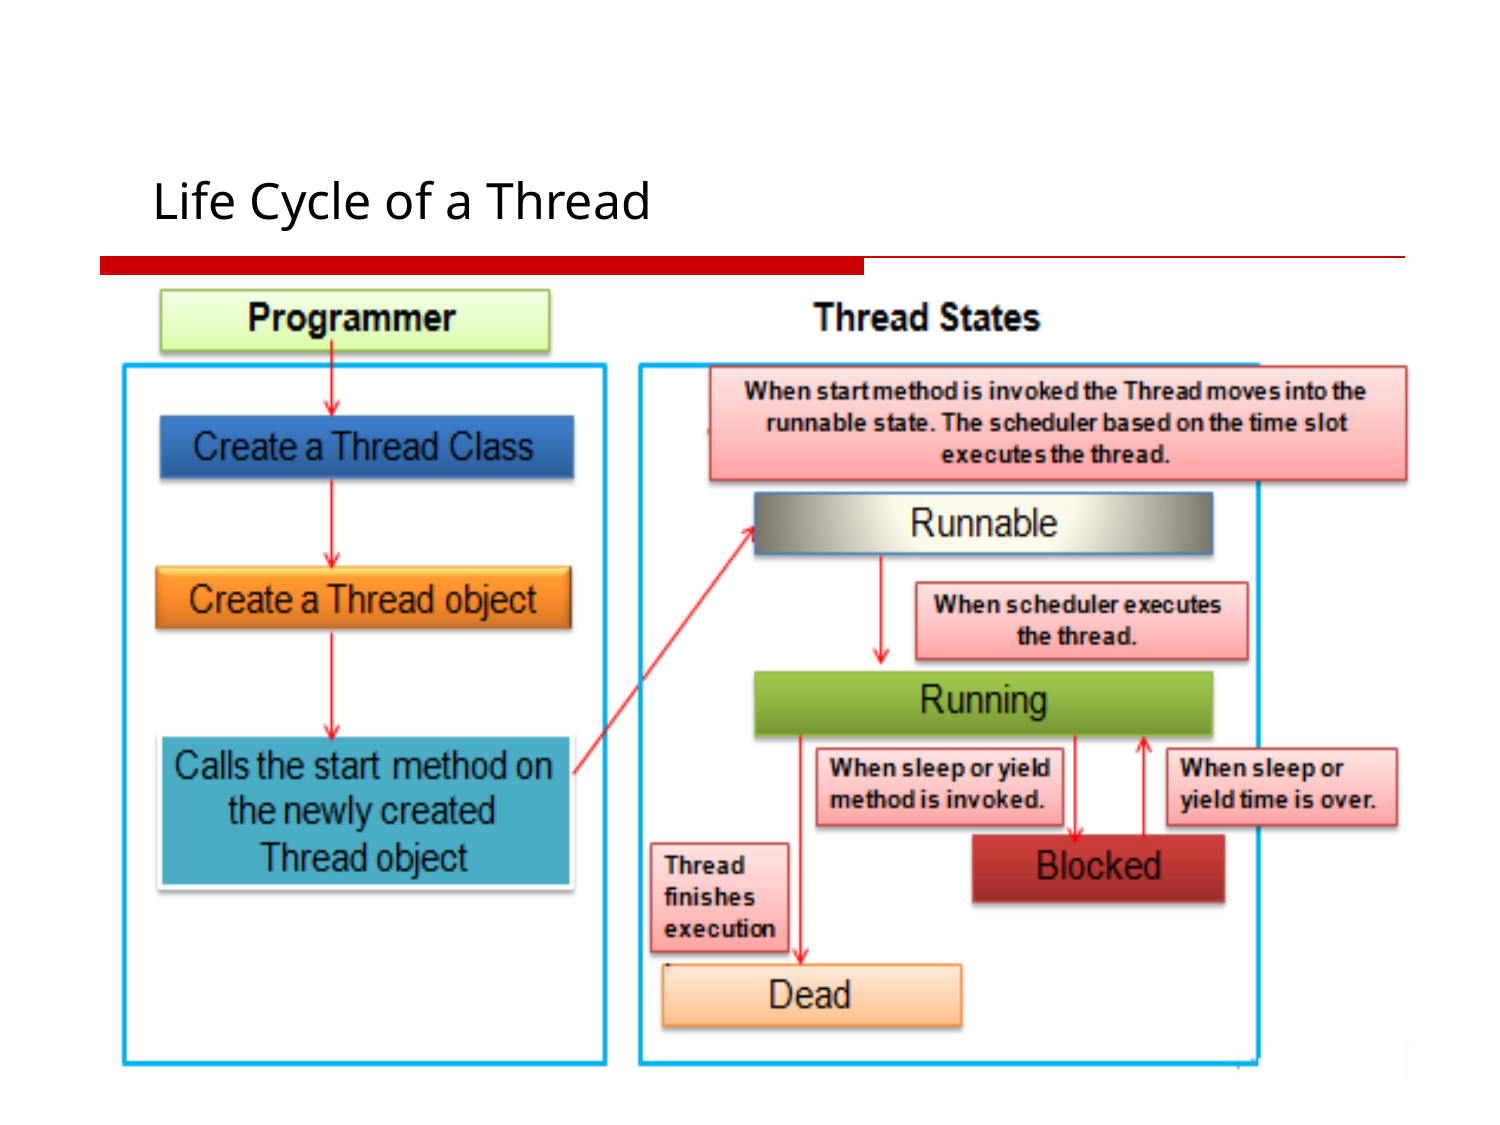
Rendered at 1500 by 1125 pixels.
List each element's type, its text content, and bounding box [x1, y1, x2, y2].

picture [99, 287, 1413, 1076]
text_box Life Cycle of a Thread [137, 162, 1288, 238]
